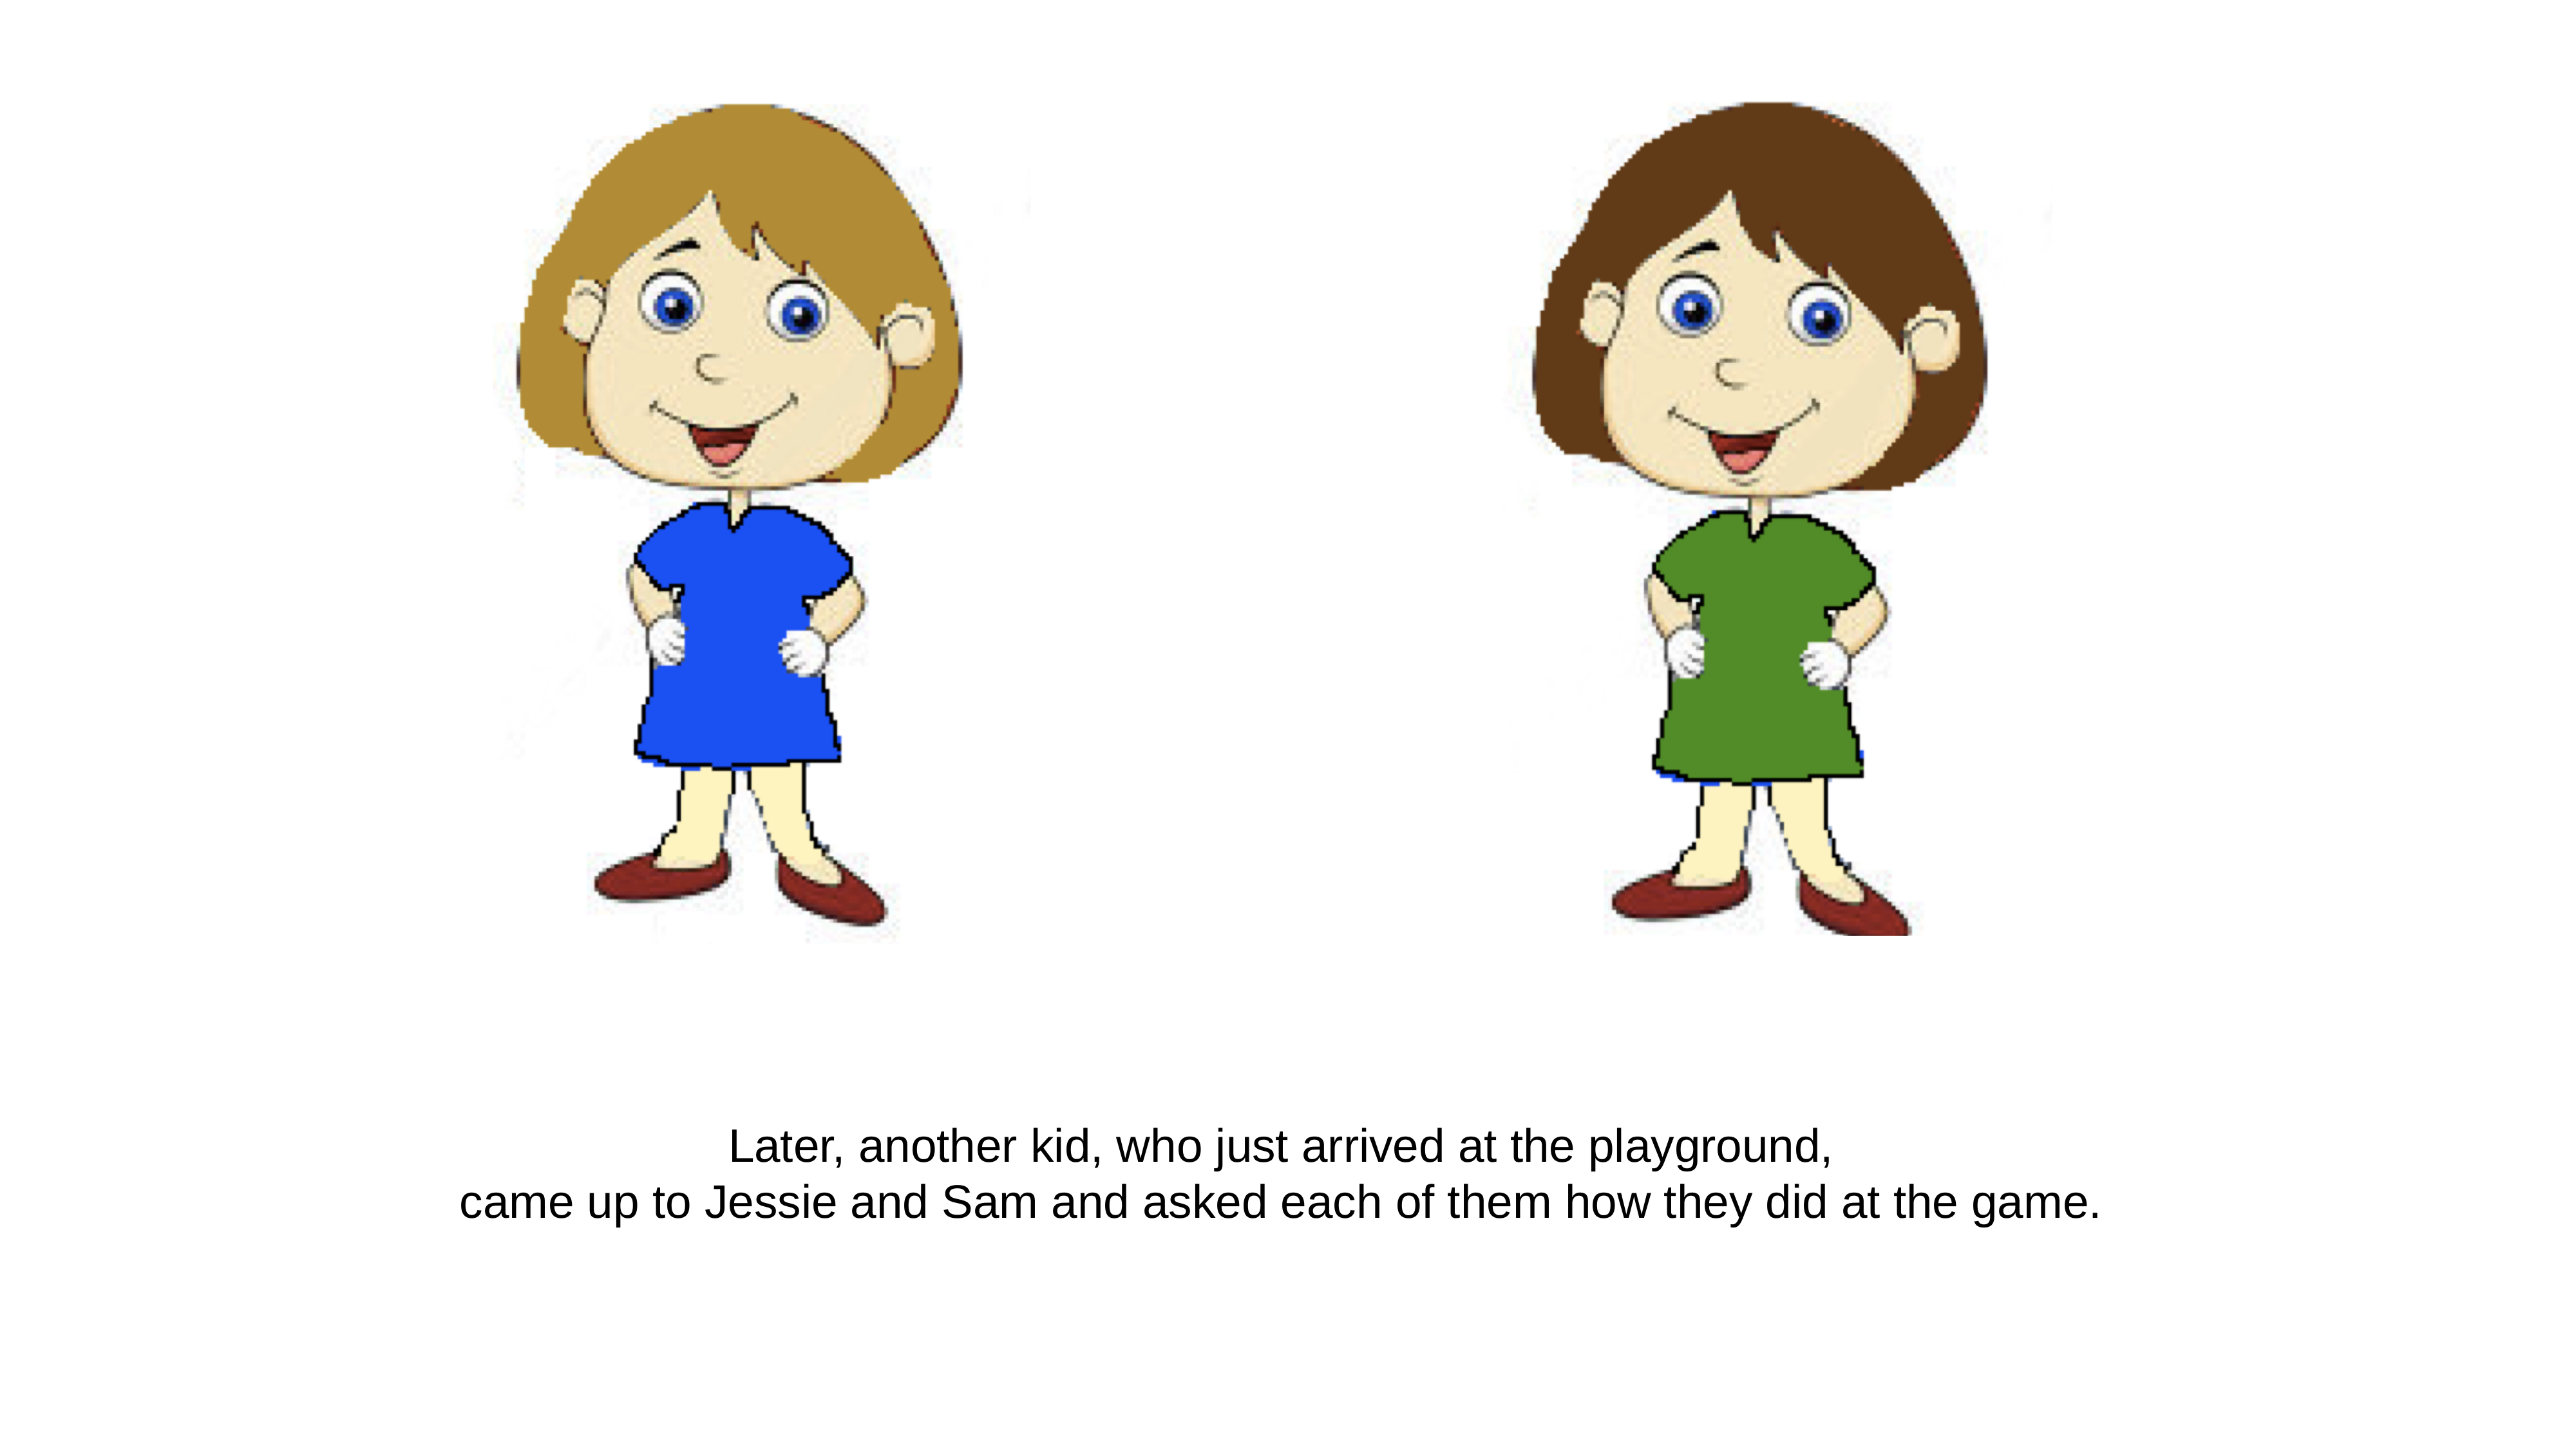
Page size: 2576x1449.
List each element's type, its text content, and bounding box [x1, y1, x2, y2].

picture [408, 57, 1099, 943]
text_box Later, another kid, who just arrived at the playground, came up to Jessie and Sam and asked each of them how they did at the game. [454, 1110, 2122, 1233]
picture [1395, 90, 2136, 936]
